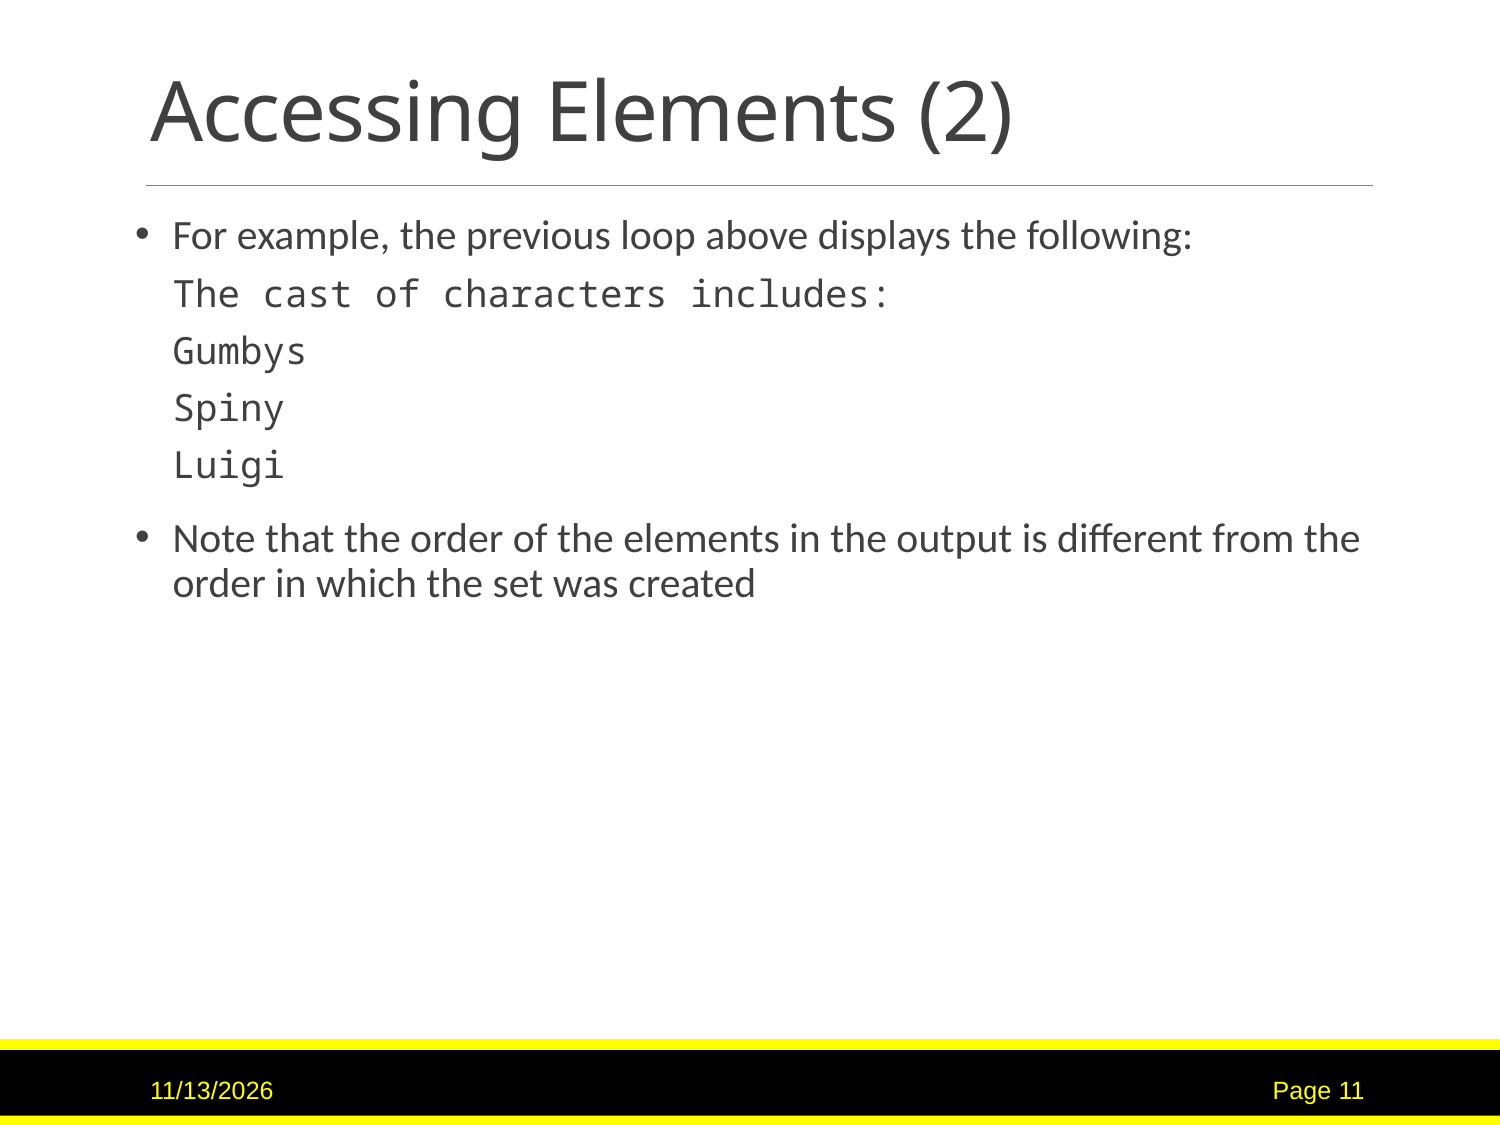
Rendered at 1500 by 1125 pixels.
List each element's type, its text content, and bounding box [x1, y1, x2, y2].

list For example, the previous loop above displays the following: The cast of characters includes: Gumbys Spiny Luigi Note that the order of the elements in the output is different from the order in which the set was created [135, 205, 1373, 963]
slide_number Page 11 [1218, 1059, 1380, 1120]
title Accessing Elements (2) [135, 47, 1373, 167]
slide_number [135, 1059, 440, 1120]
